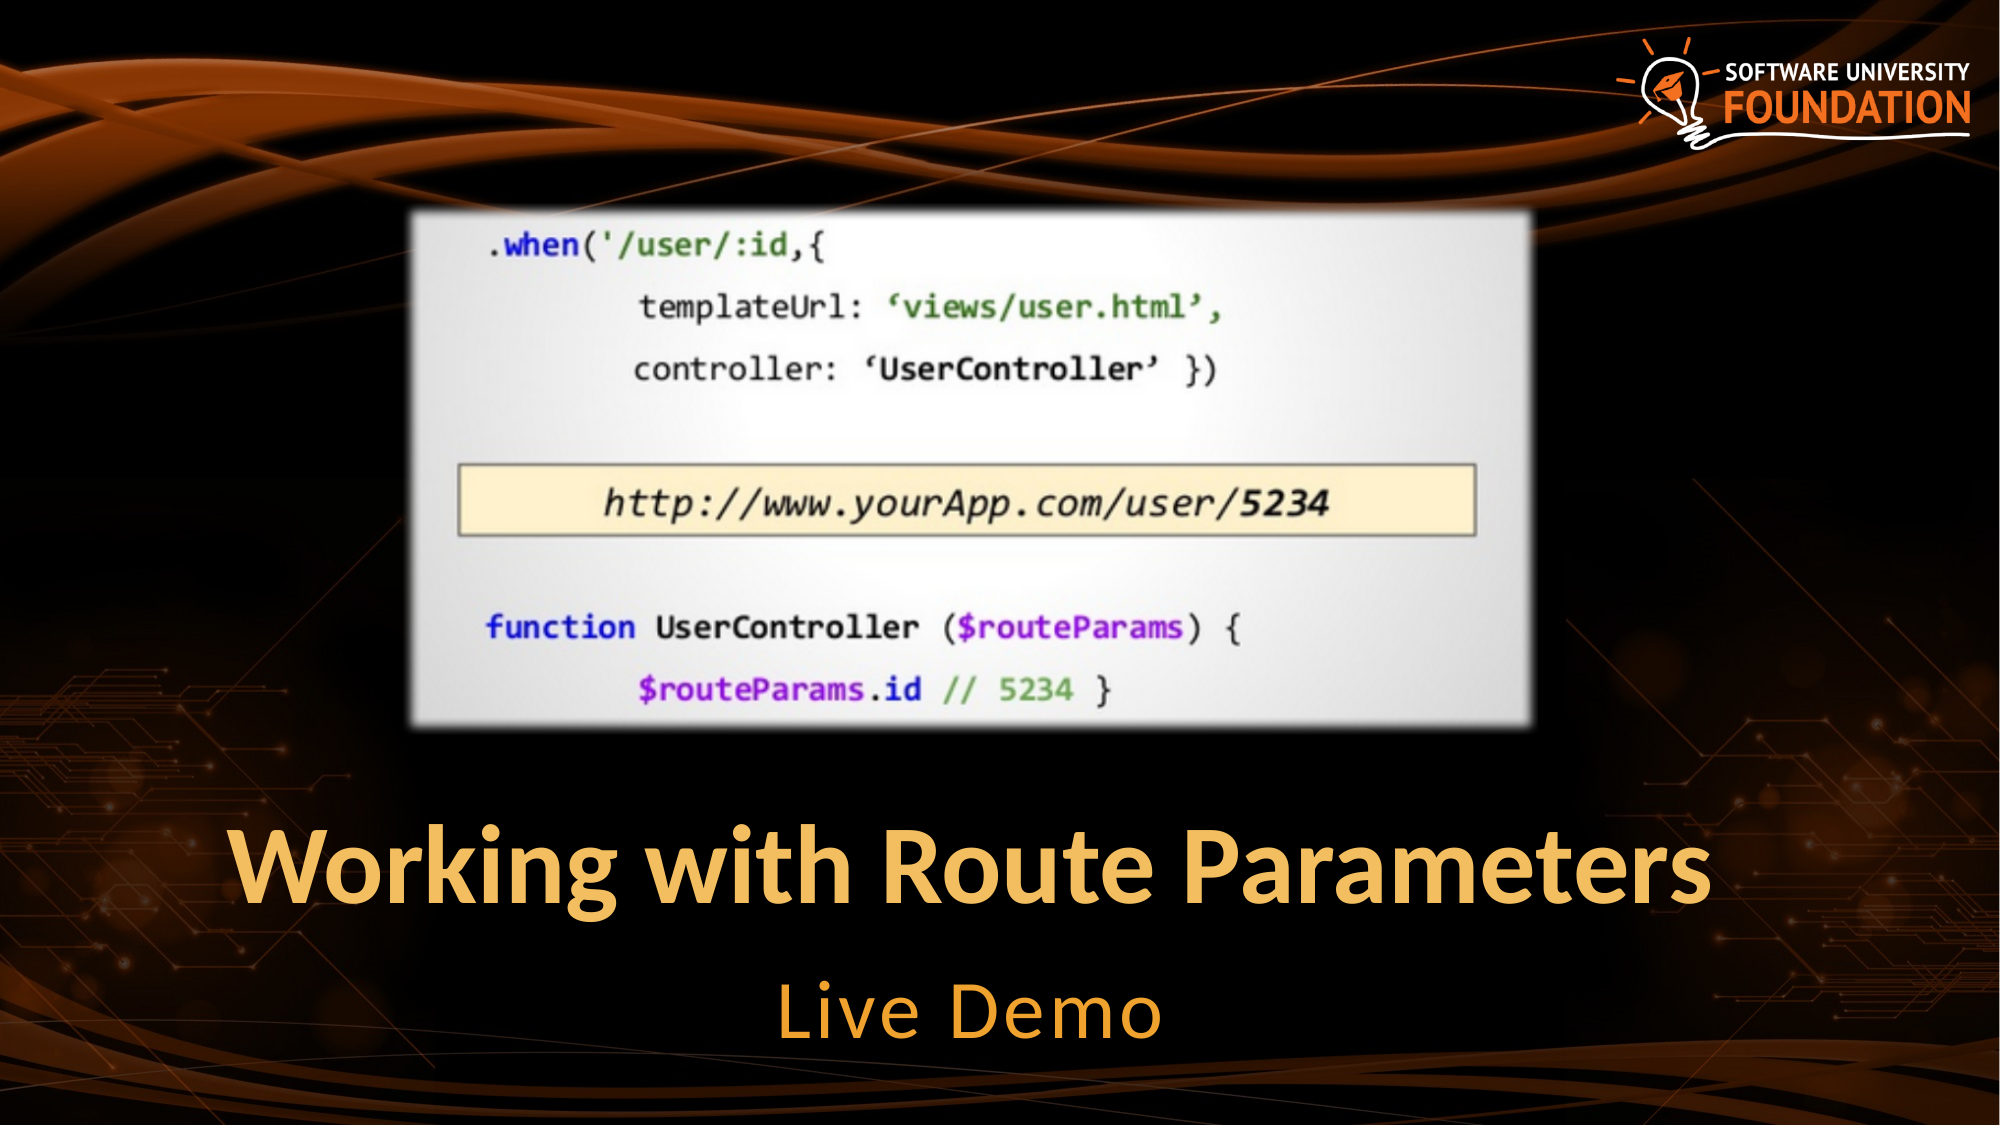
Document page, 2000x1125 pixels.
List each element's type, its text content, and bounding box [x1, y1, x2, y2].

title Working with Route Parameters [203, 786, 1738, 935]
picture [0, 0, 2000, 1125]
list Live Demo [237, 944, 1704, 1057]
